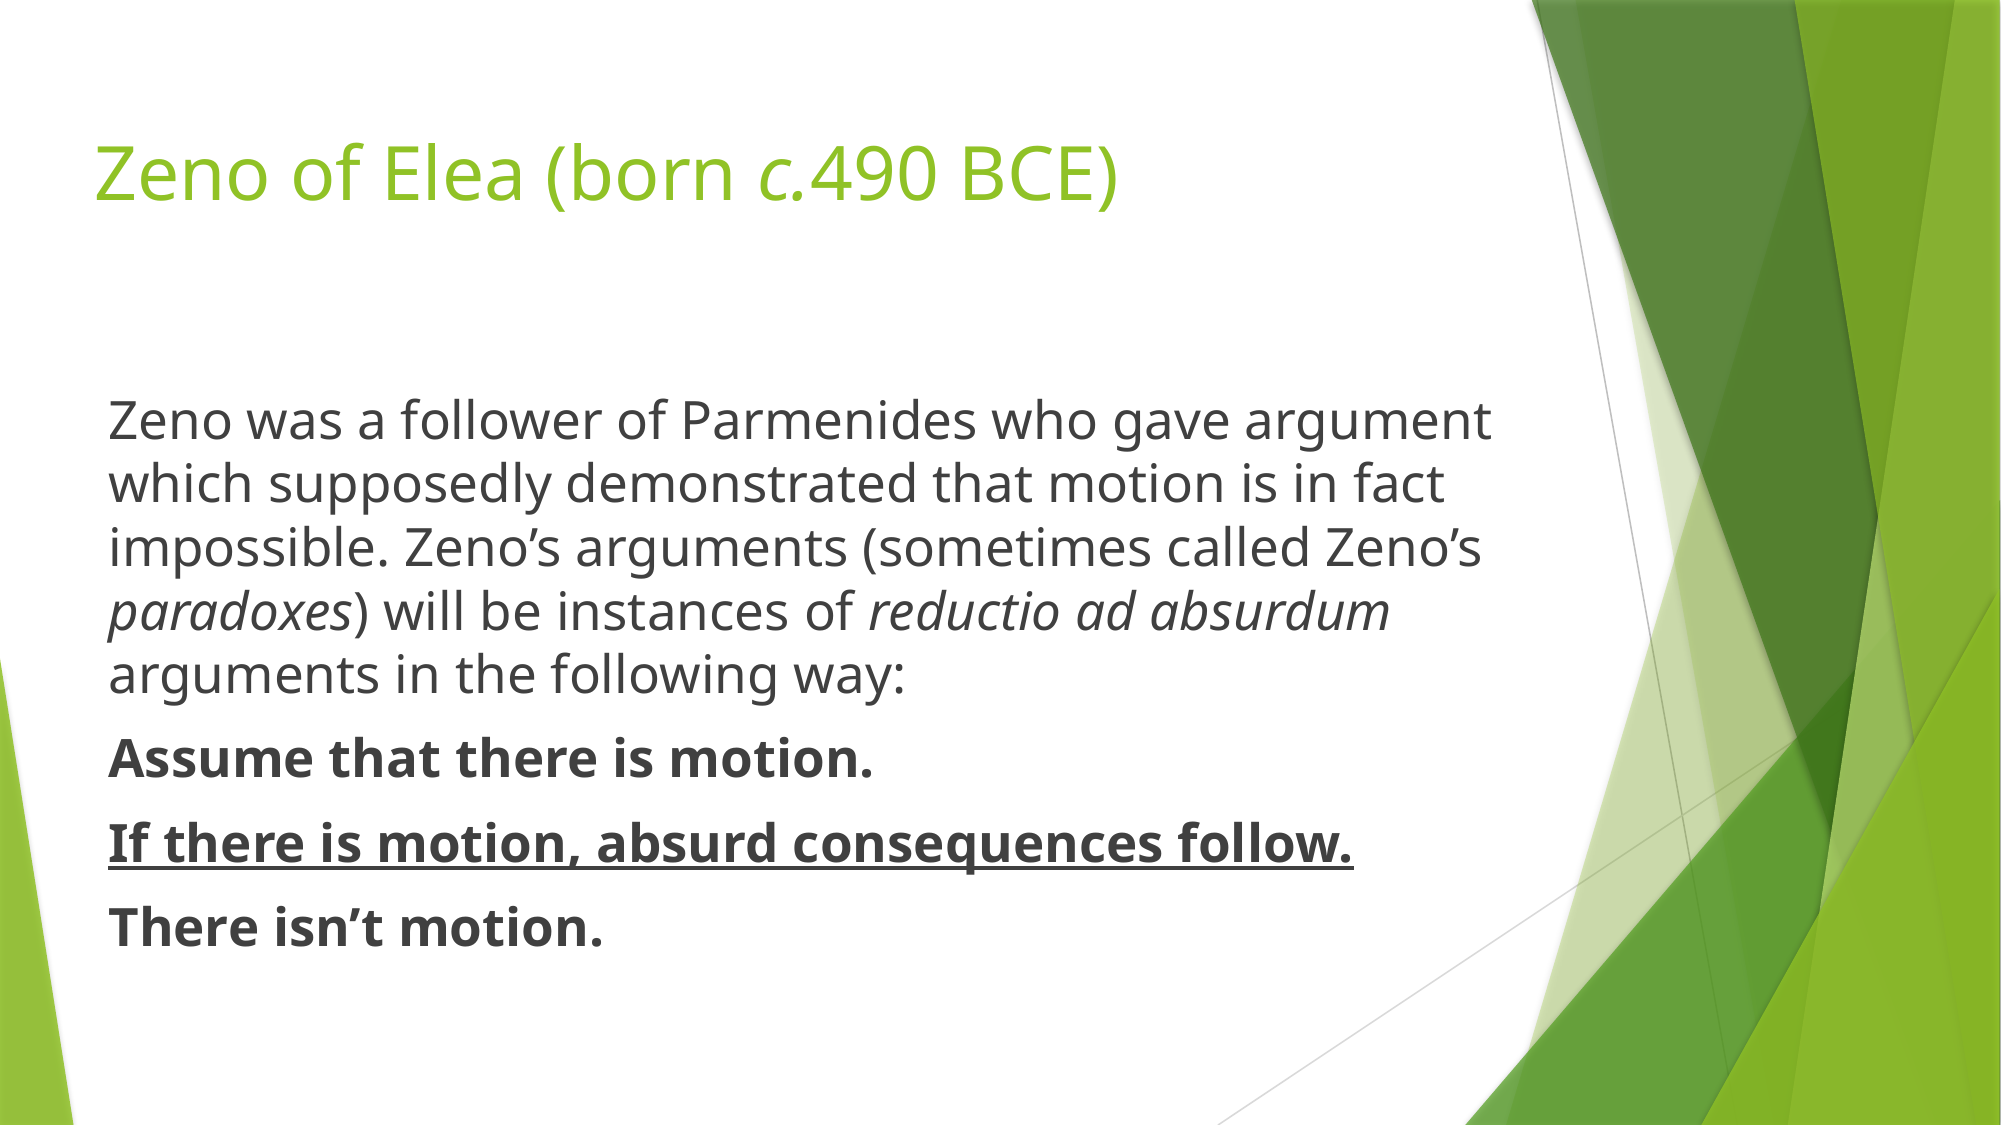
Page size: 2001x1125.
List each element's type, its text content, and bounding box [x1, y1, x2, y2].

title Zeno of Elea (born c.490 BCE) [79, 117, 1805, 336]
list Zeno was a follower of Parmenides who gave argument which supposedly demonstrated that motion is in fact impossible. Zeno’s arguments (sometimes called Zeno’s paradoxes) will be instances of reductio ad absurdum arguments in the following way: Assume that there is motion. If there is motion, absurd consequences follow. There isn’t motion. [93, 379, 1632, 1008]
